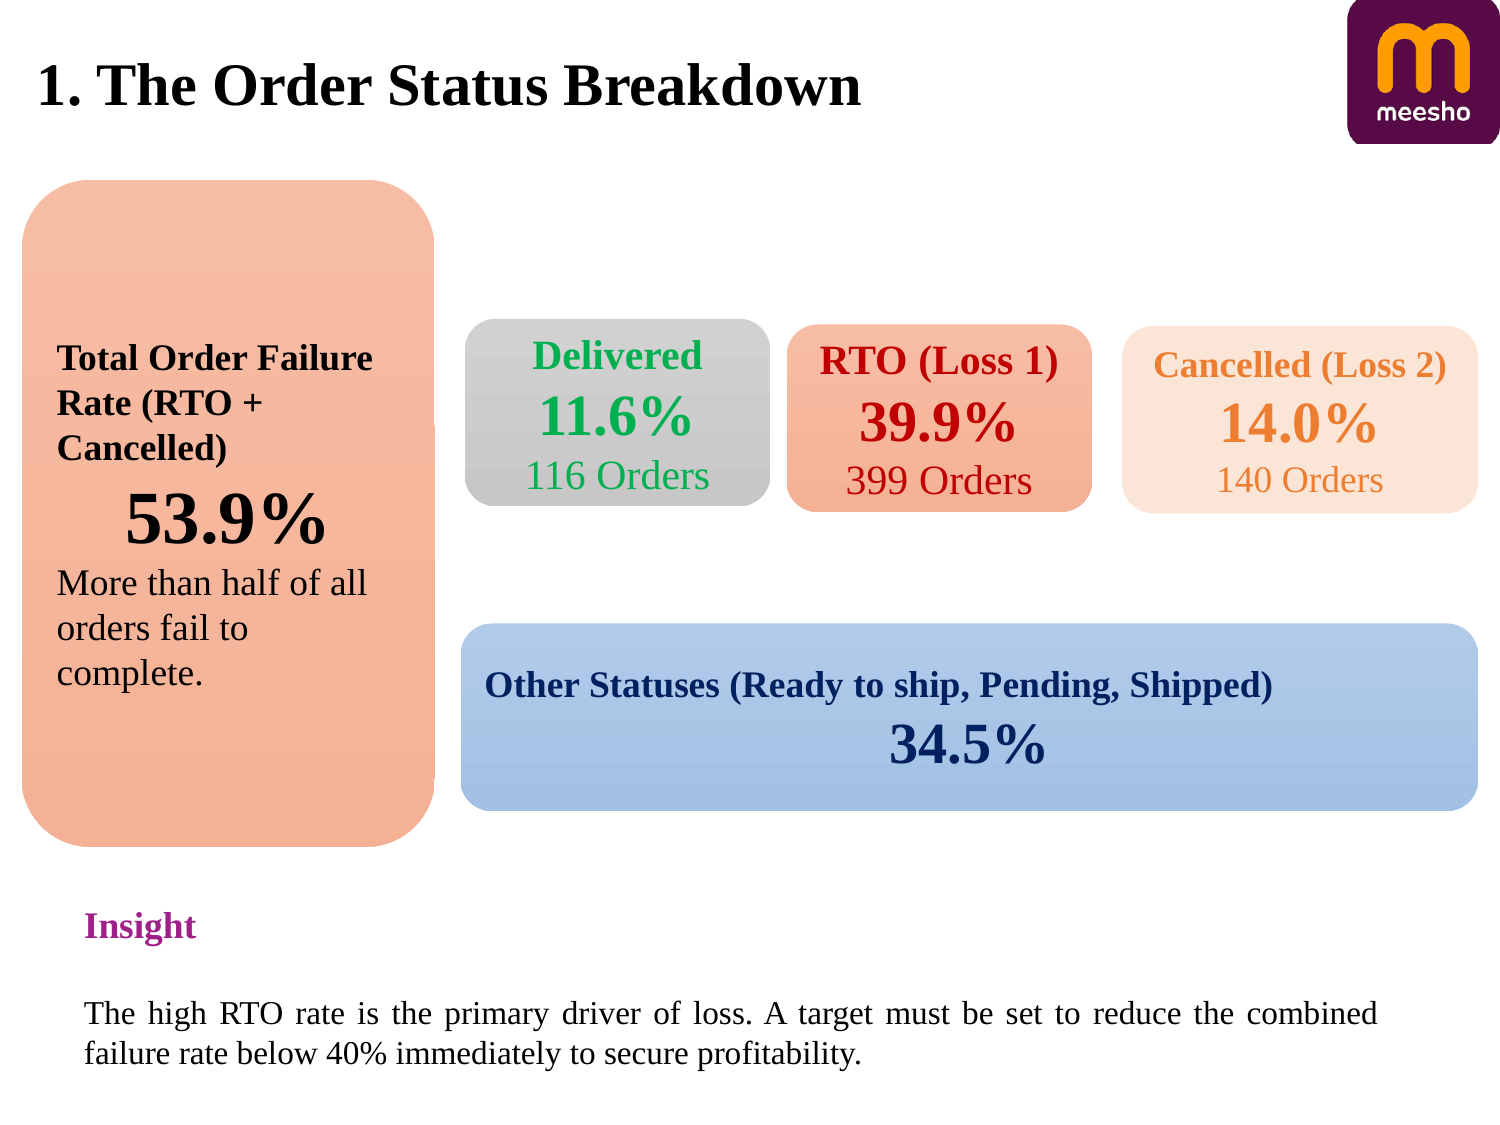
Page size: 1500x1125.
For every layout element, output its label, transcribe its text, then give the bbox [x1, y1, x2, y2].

picture [1347, 0, 1500, 144]
text_box Delivered 11.6% 116 Orders [464, 318, 771, 507]
text_box Total Order Failure Rate (RTO + Cancelled) 53.9% More than half of all orders fail to complete. [21, 179, 436, 848]
text_box Insight The high RTO rate is the primary driver of loss. A target must be set to reduce the combined failure rate below 40% immediately to secure profitability. [69, 893, 1396, 1079]
text_box RTO (Loss 1) 39.9% 399 Orders [786, 323, 1093, 513]
text_box Cancelled (Loss 2) 14.0% 140 Orders [1121, 325, 1479, 514]
title 1. The Order Status Breakdown [21, 45, 918, 128]
text_box Other Statuses (Ready to ship, Pending, Shipped) 34.5% [459, 622, 1479, 812]
